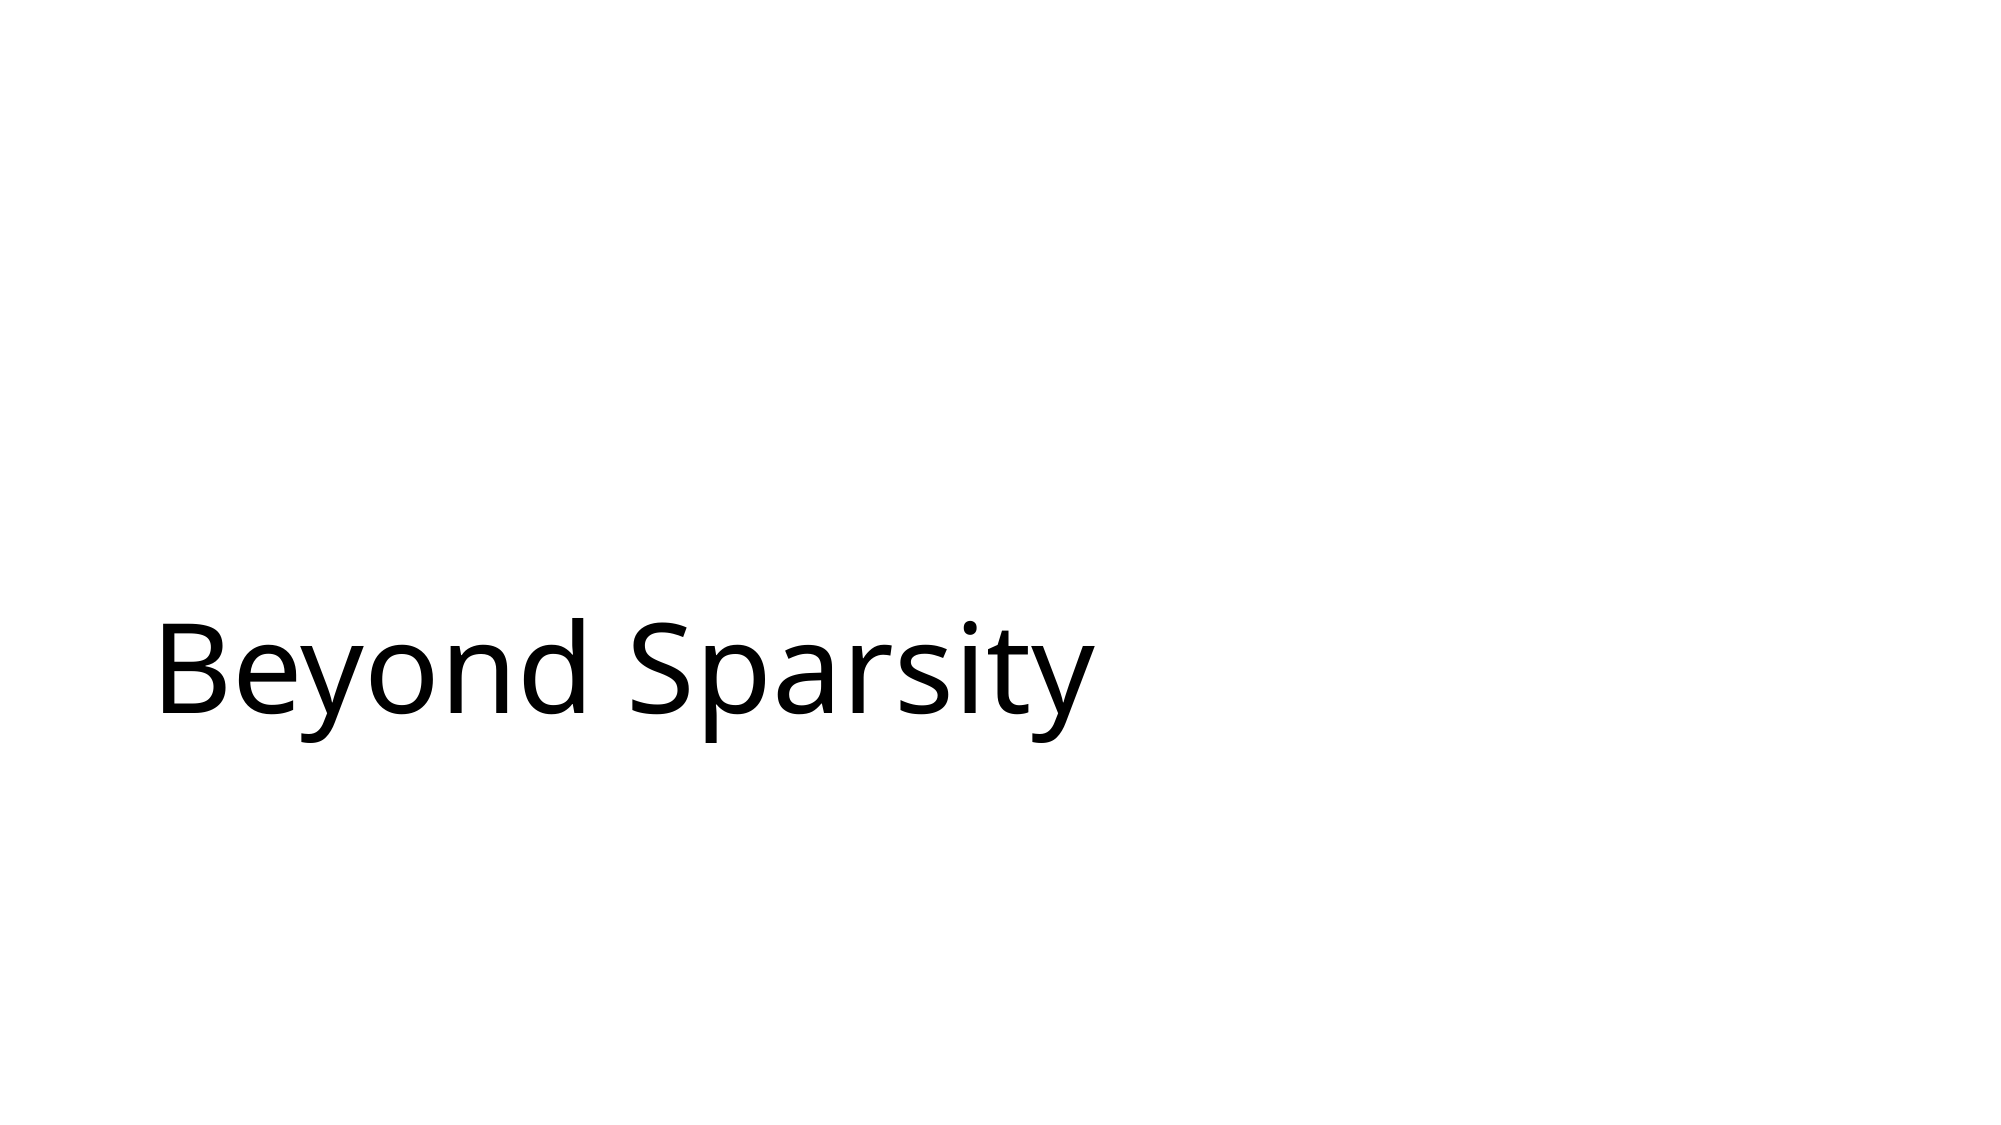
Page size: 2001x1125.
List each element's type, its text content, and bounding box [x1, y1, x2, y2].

title Beyond Sparsity [136, 280, 1862, 749]
